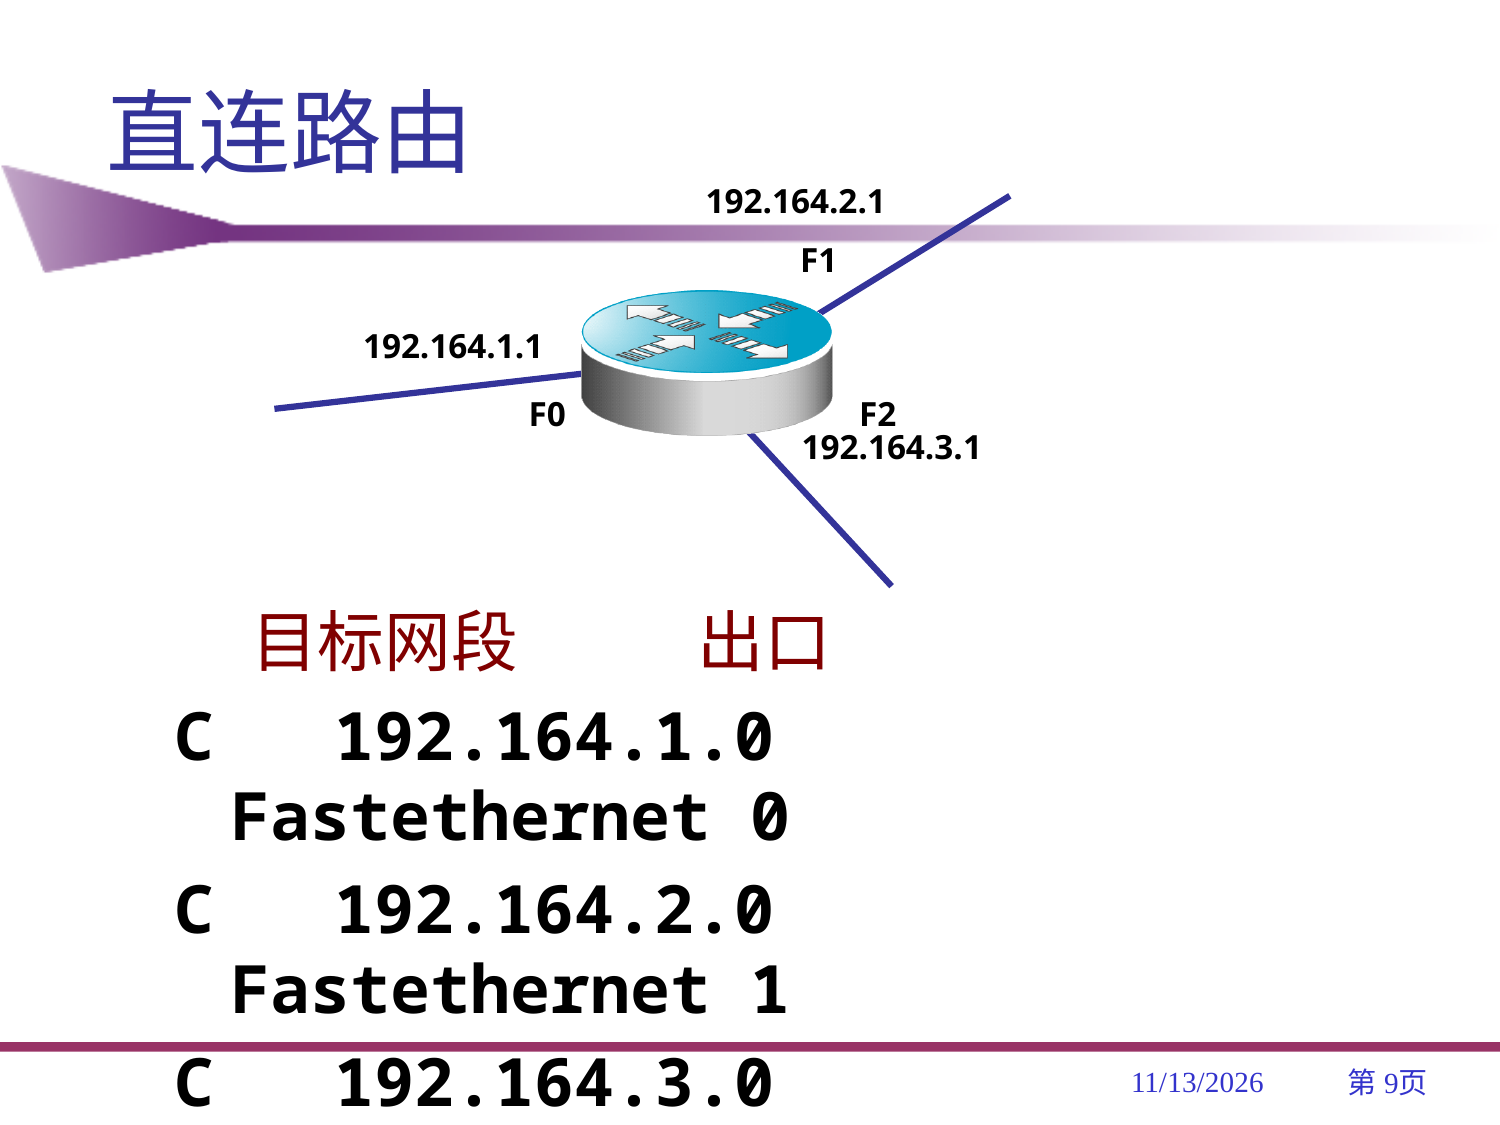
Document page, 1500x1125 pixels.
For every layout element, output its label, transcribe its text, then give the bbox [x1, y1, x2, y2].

text_box F2 [844, 385, 927, 440]
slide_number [1115, 1082, 1318, 1106]
list 目标网段 出口 C 192.164.1.0 Fastethernet 0 C 192.164.2.0 Fastethernet 1 C 192.164.3.0 Fastethernet 2 [159, 592, 1353, 1012]
picture [581, 290, 834, 436]
title 直连路由 [91, 7, 1471, 193]
text_box 192.164.2.1 [690, 172, 951, 228]
text_box 192.164.1.1 [348, 318, 576, 373]
picture [0, 160, 1500, 277]
text_box F0 [513, 385, 577, 440]
text_box 192.164.3.1 [786, 418, 1105, 474]
text_box F1 [785, 231, 868, 287]
